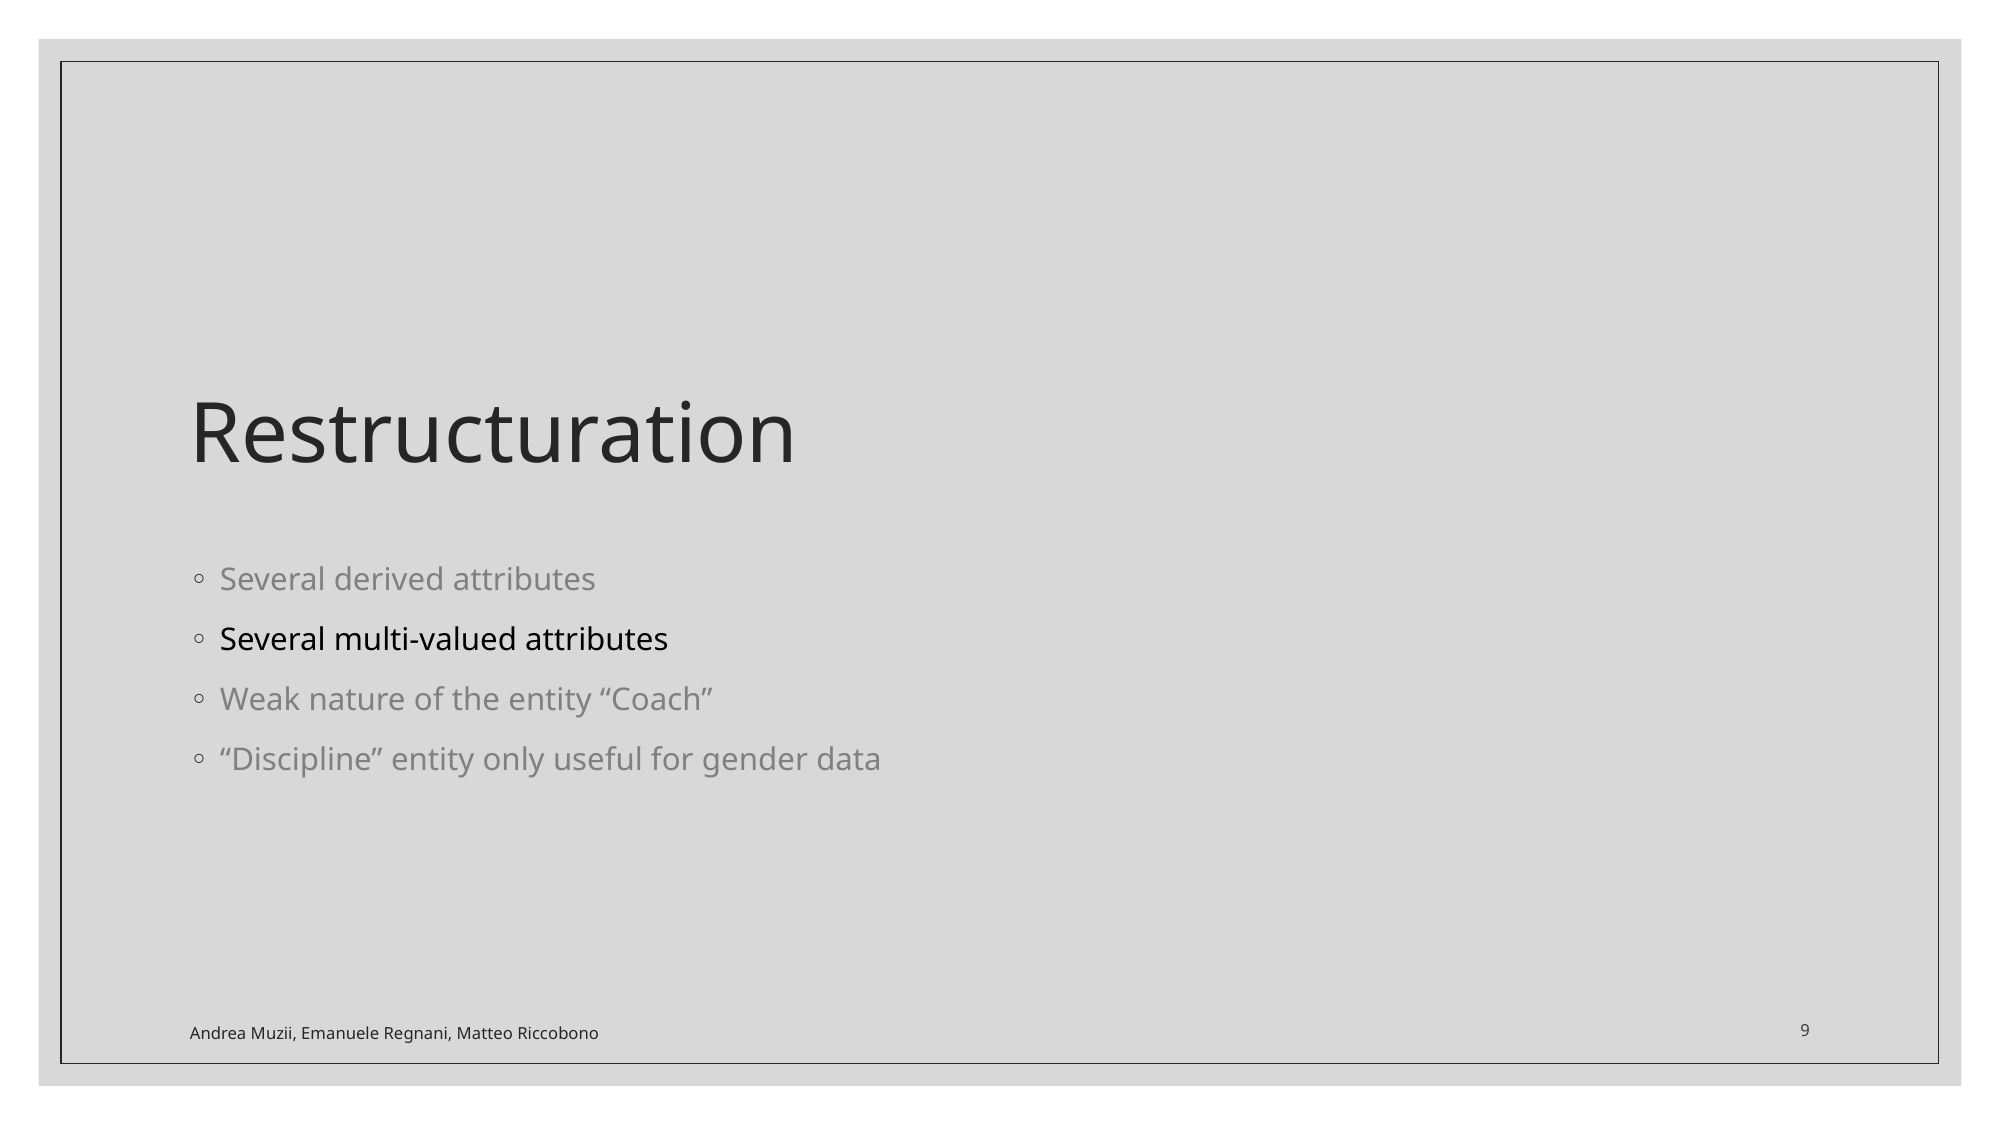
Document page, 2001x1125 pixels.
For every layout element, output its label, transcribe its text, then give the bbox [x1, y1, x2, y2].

slide_number 9 [1687, 990, 1825, 1050]
list Several derived attributes Several multi-valued attributes Weak nature of the entity “Coach” “Discipline” entity only useful for gender data [174, 549, 1825, 790]
title Restructuration [174, 323, 1825, 549]
footer Andrea Muzii, Emanuele Regnani, Matteo Riccobono [174, 990, 1130, 1050]
